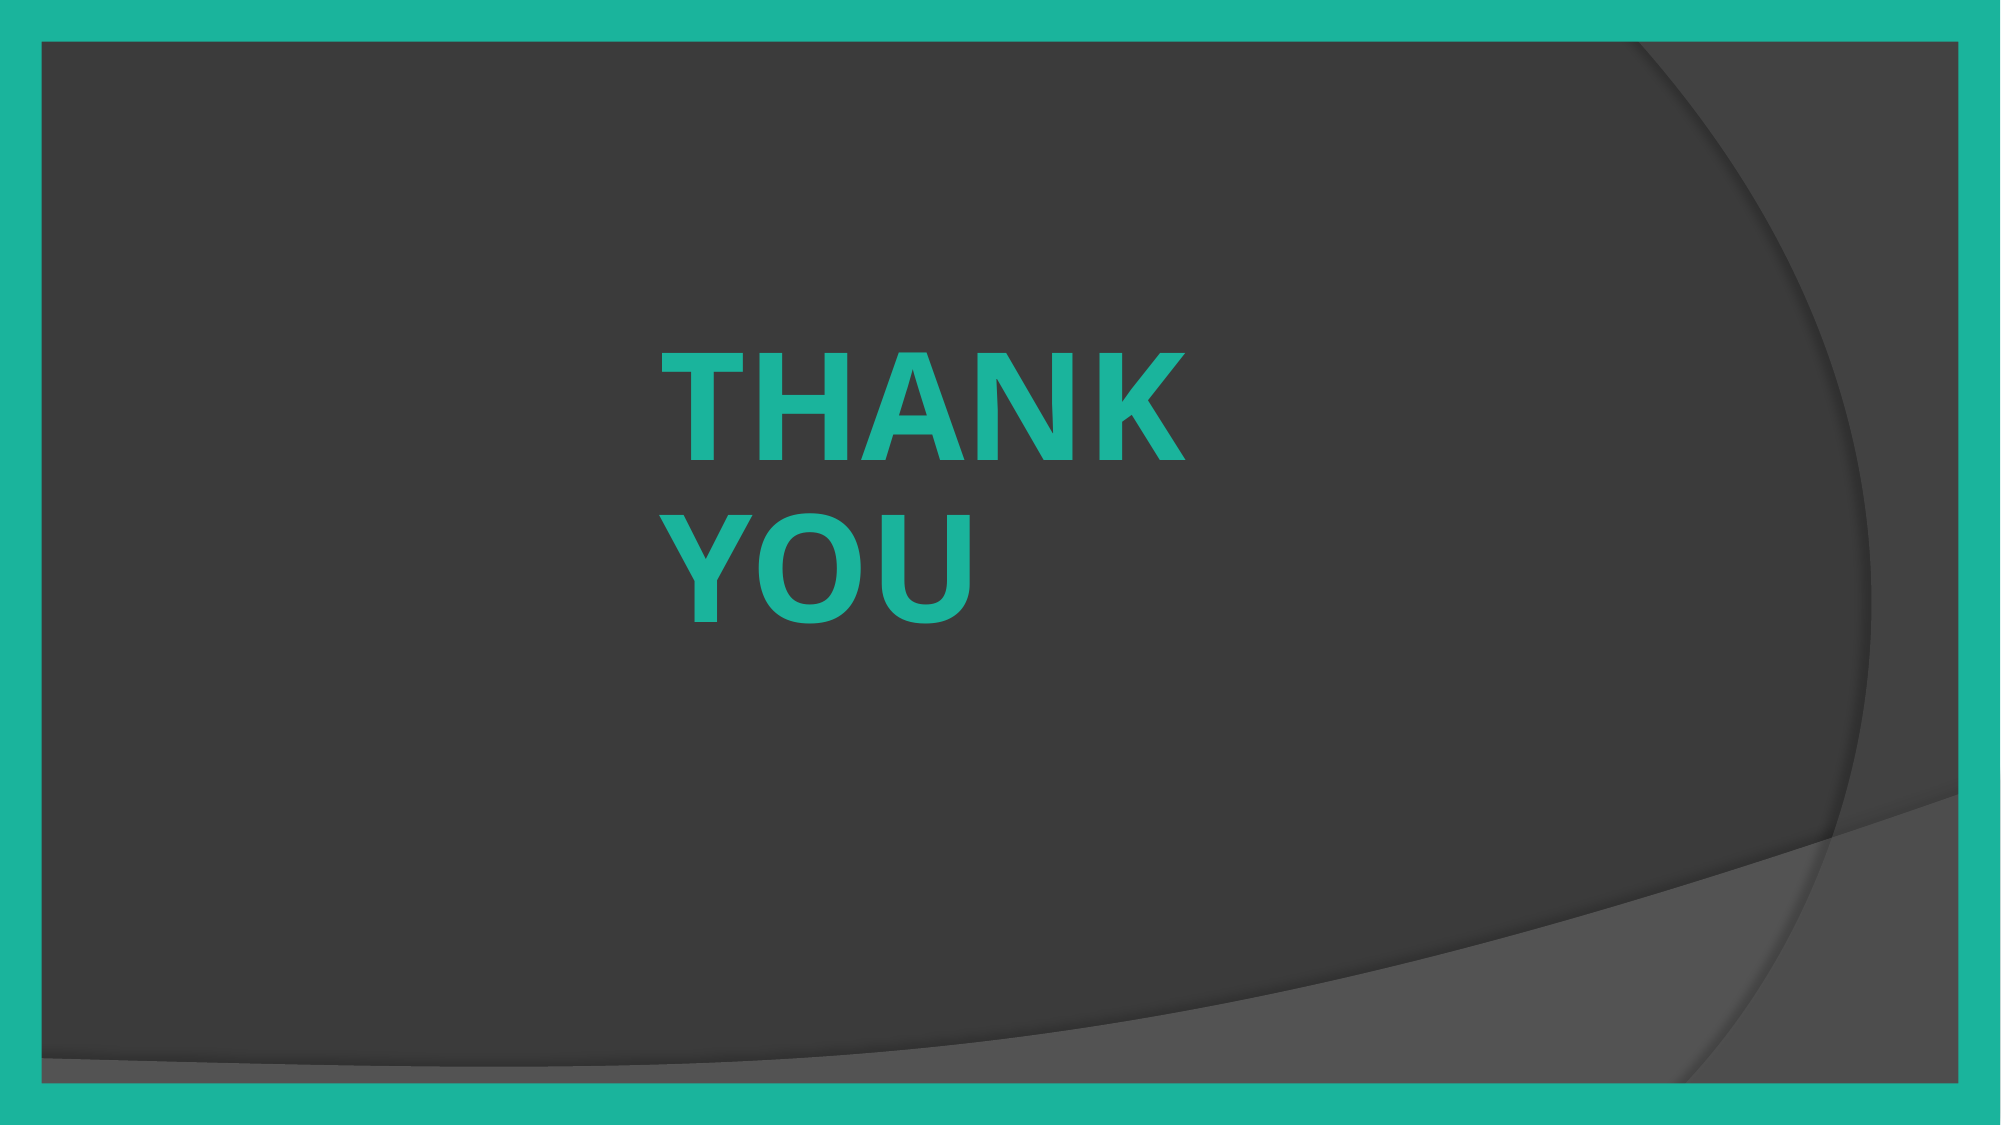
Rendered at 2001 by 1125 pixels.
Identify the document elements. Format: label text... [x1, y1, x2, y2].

text_box THANK YOU [644, 474, 1330, 671]
